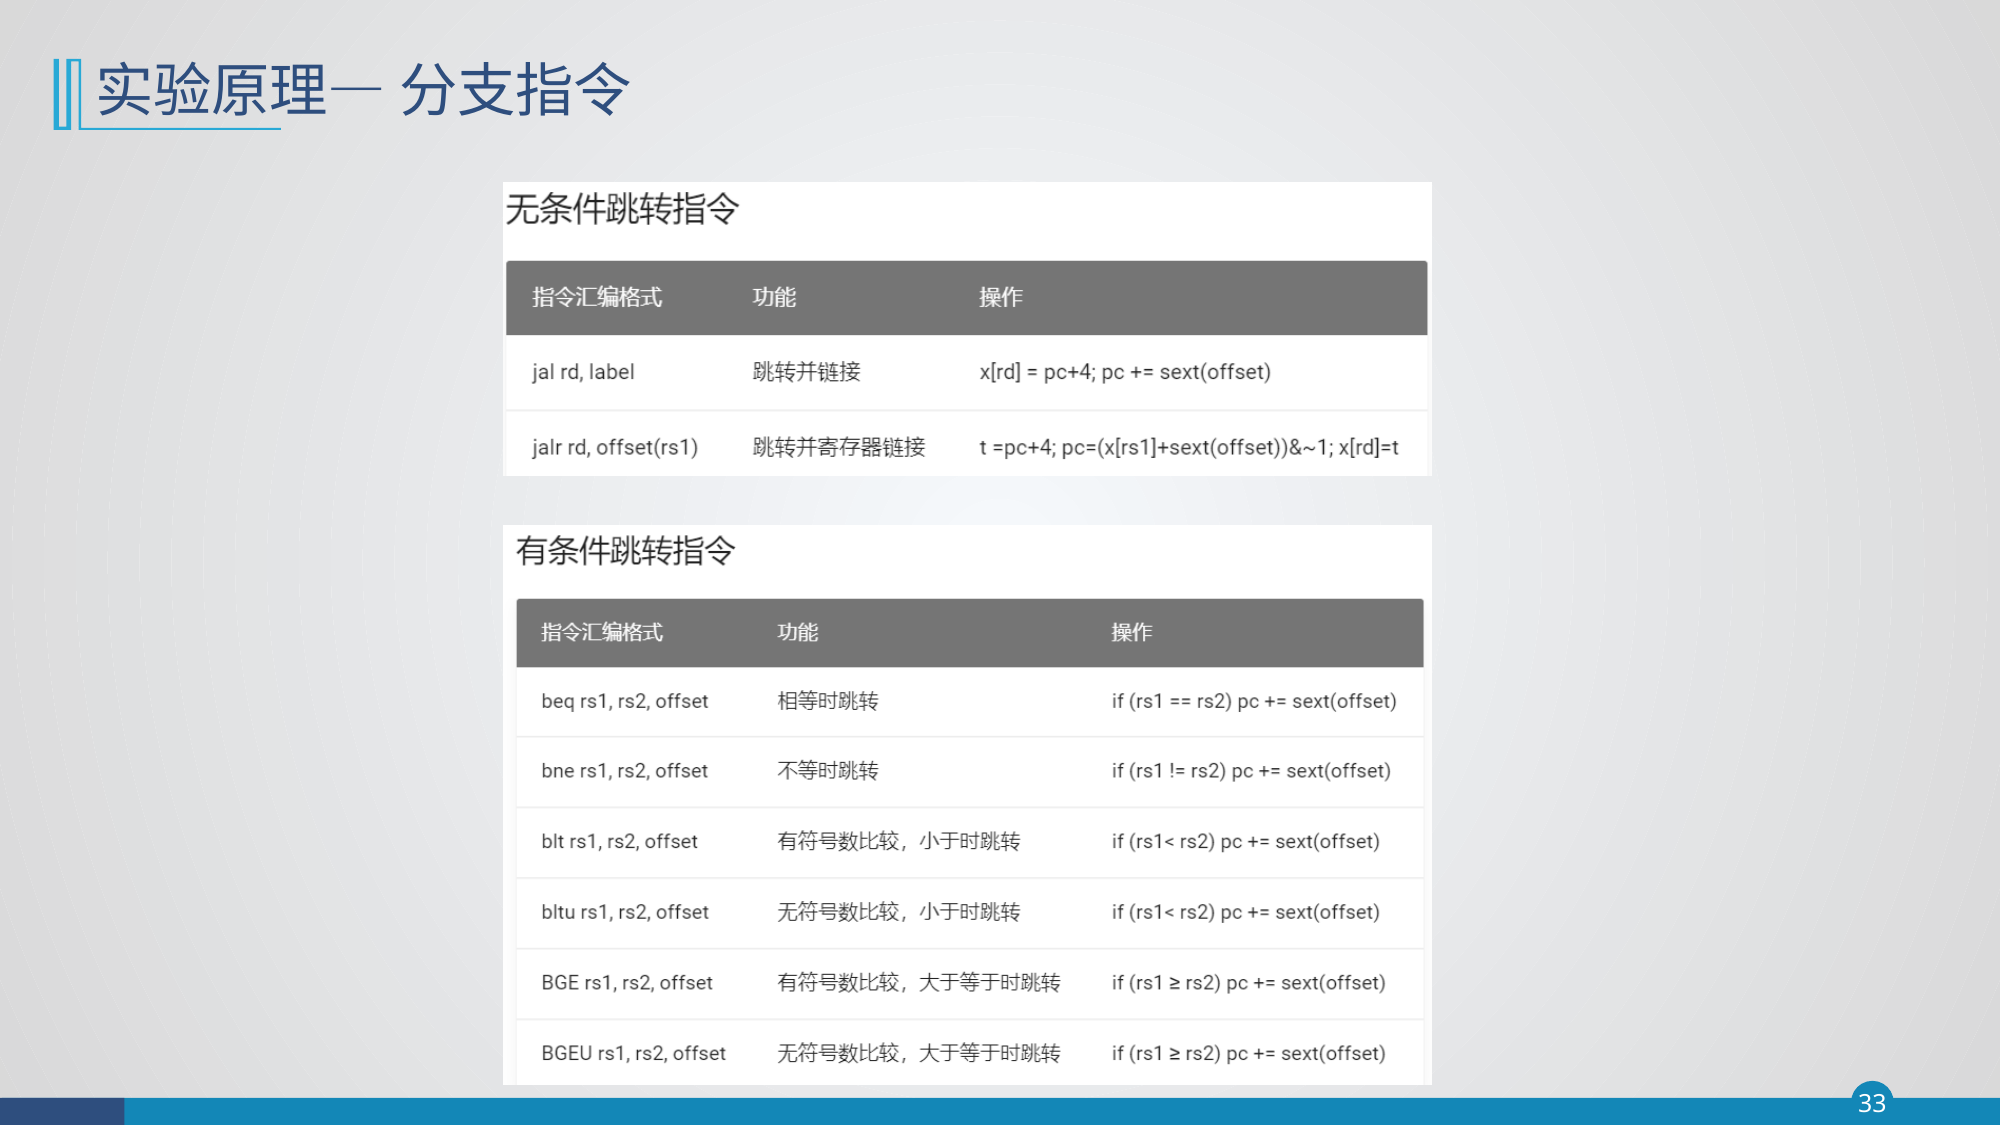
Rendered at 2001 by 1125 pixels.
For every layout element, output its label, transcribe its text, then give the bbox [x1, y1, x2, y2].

picture [503, 182, 1433, 476]
picture [503, 525, 1433, 1085]
title 实验原理— 分支指令 [80, 42, 1805, 144]
